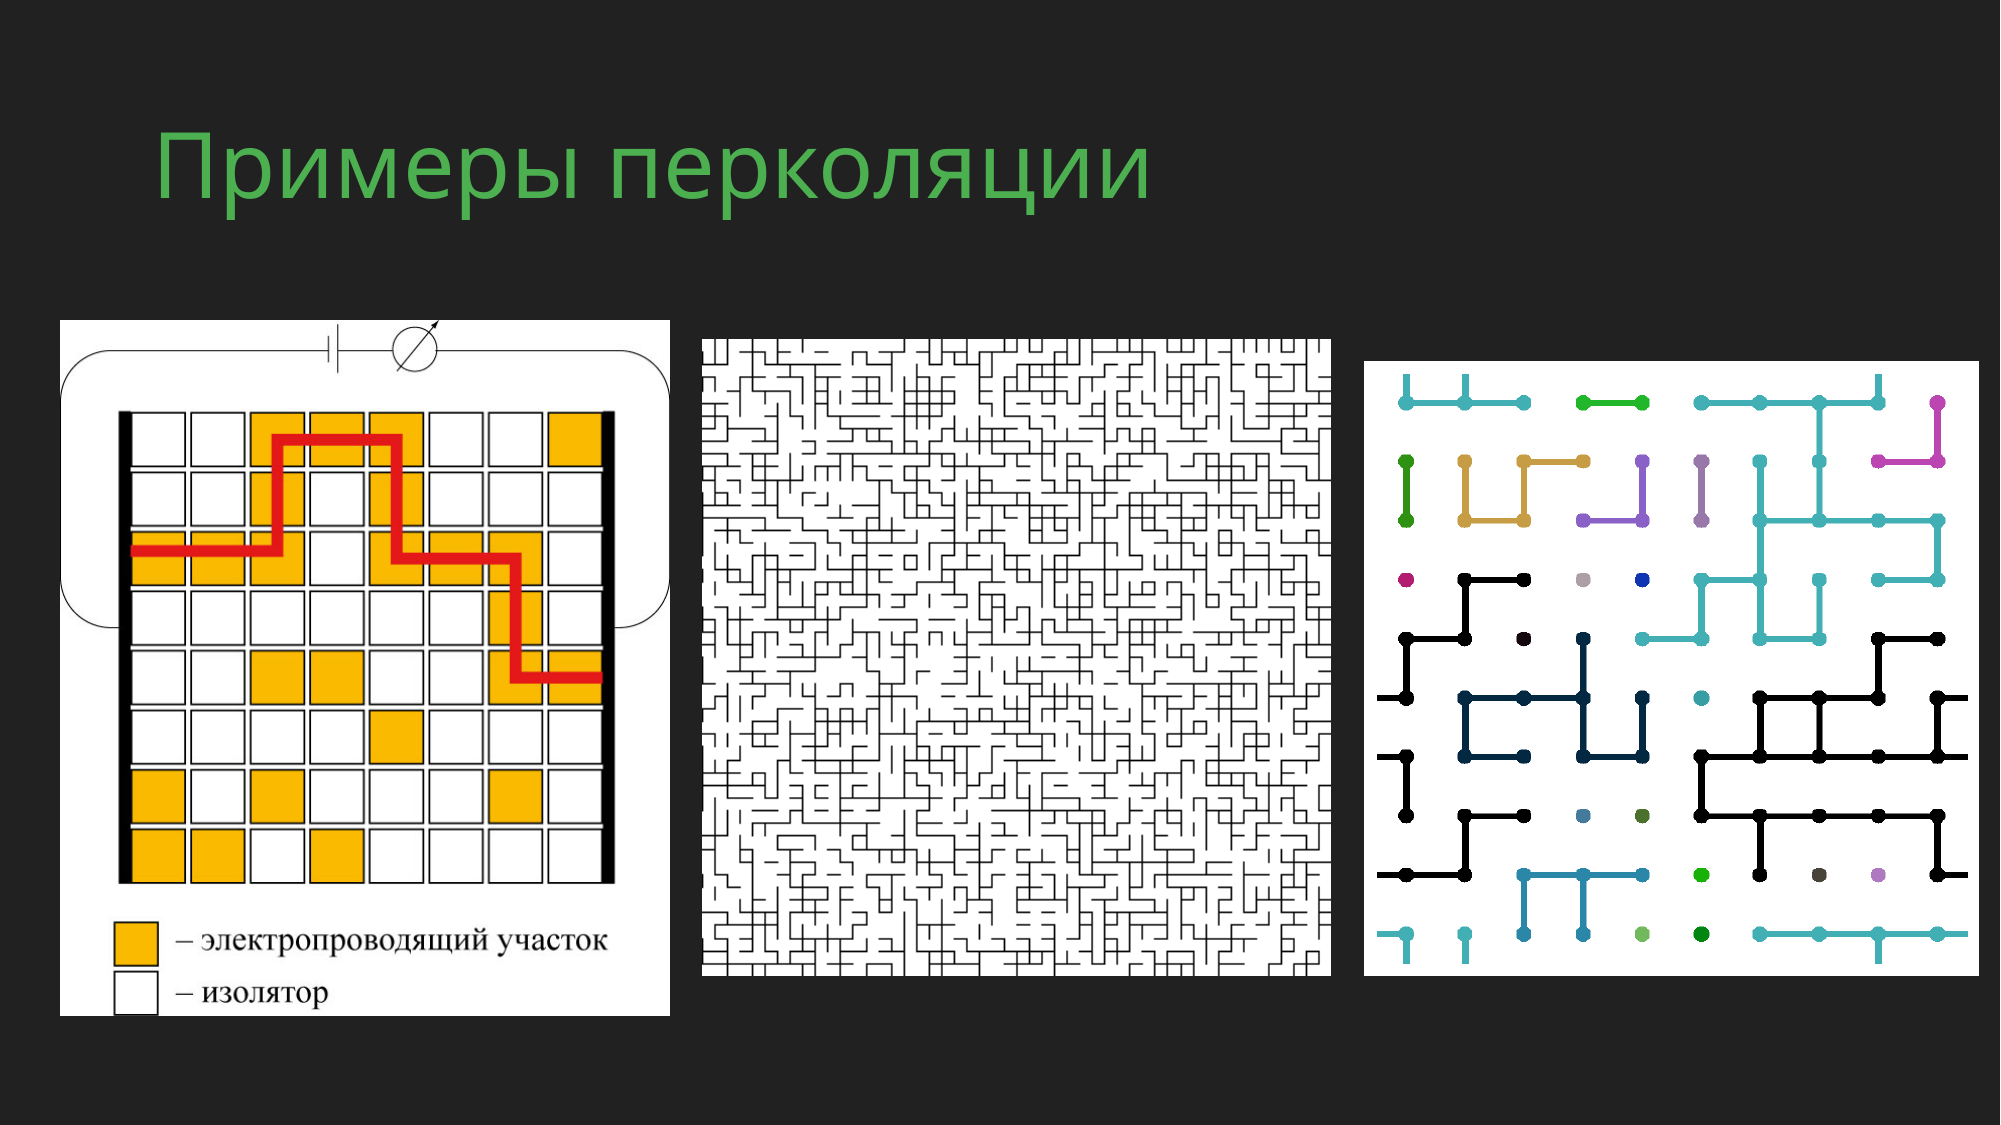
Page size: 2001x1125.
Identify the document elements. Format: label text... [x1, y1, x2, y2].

picture [1364, 361, 1979, 976]
picture [60, 320, 670, 1016]
title Примеры перколяции [137, 59, 1863, 278]
picture [702, 339, 1331, 976]
